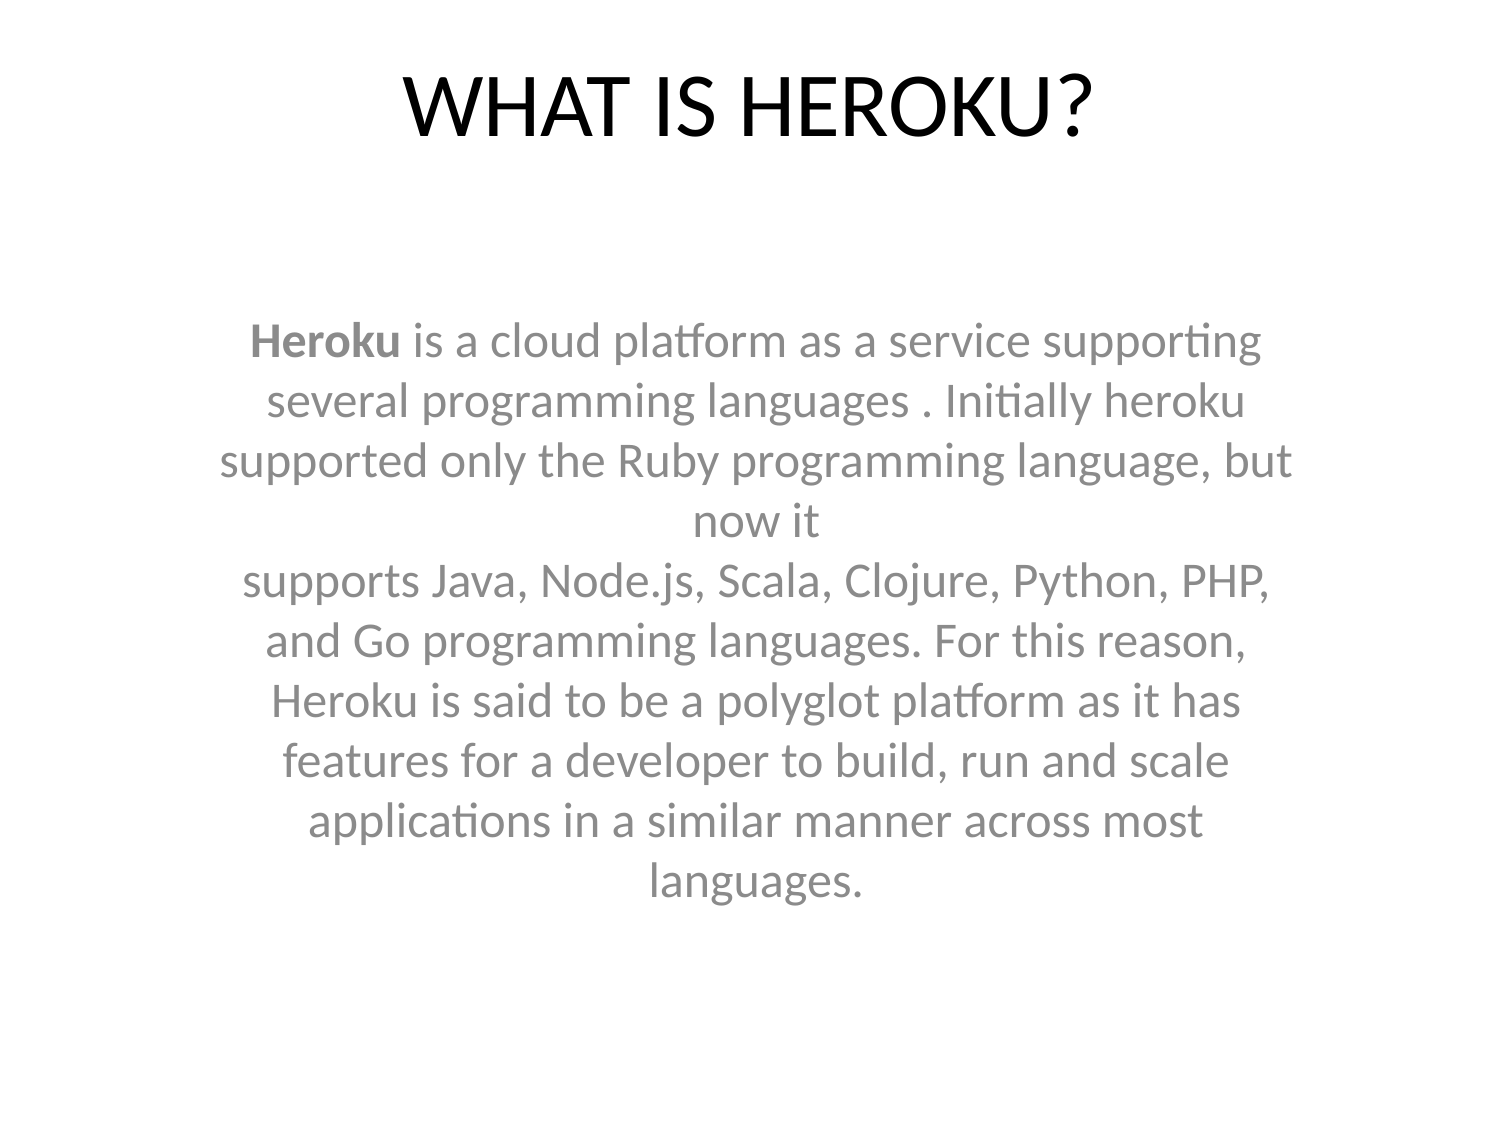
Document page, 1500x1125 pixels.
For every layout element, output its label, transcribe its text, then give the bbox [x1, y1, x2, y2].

title WHAT IS HEROKU? [75, 0, 1425, 200]
subtitle Heroku is a cloud platform as a service supporting several programming languages . Initially heroku supported only the Ruby programming language, but now it supports Java, Node.js, Scala, Clojure, Python, PHP, and Go programming languages. For this reason, Heroku is said to be a polyglot platform as it has features for a developer to build, run and scale applications in a similar manner across most languages. [200, 299, 1313, 800]
